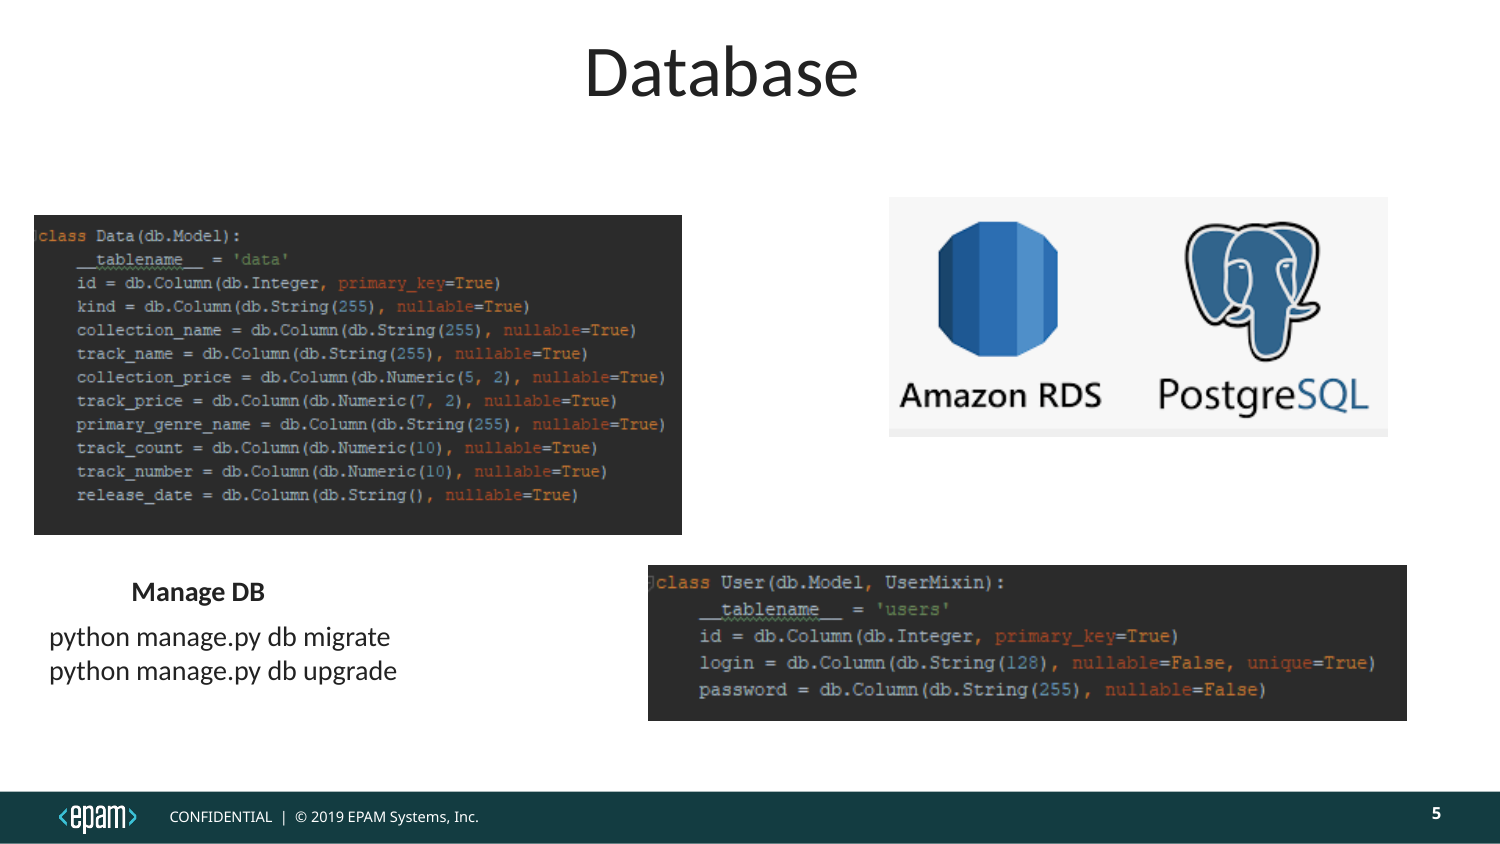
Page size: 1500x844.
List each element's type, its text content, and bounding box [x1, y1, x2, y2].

picture [648, 565, 1407, 721]
picture [34, 215, 682, 535]
picture [889, 197, 1388, 437]
text_box Database [569, 16, 890, 119]
text_box Manage DB [116, 565, 281, 615]
slide_number 5 [1216, 791, 1442, 844]
text_box python manage.py db migrate python manage.py db upgrade [34, 611, 522, 694]
